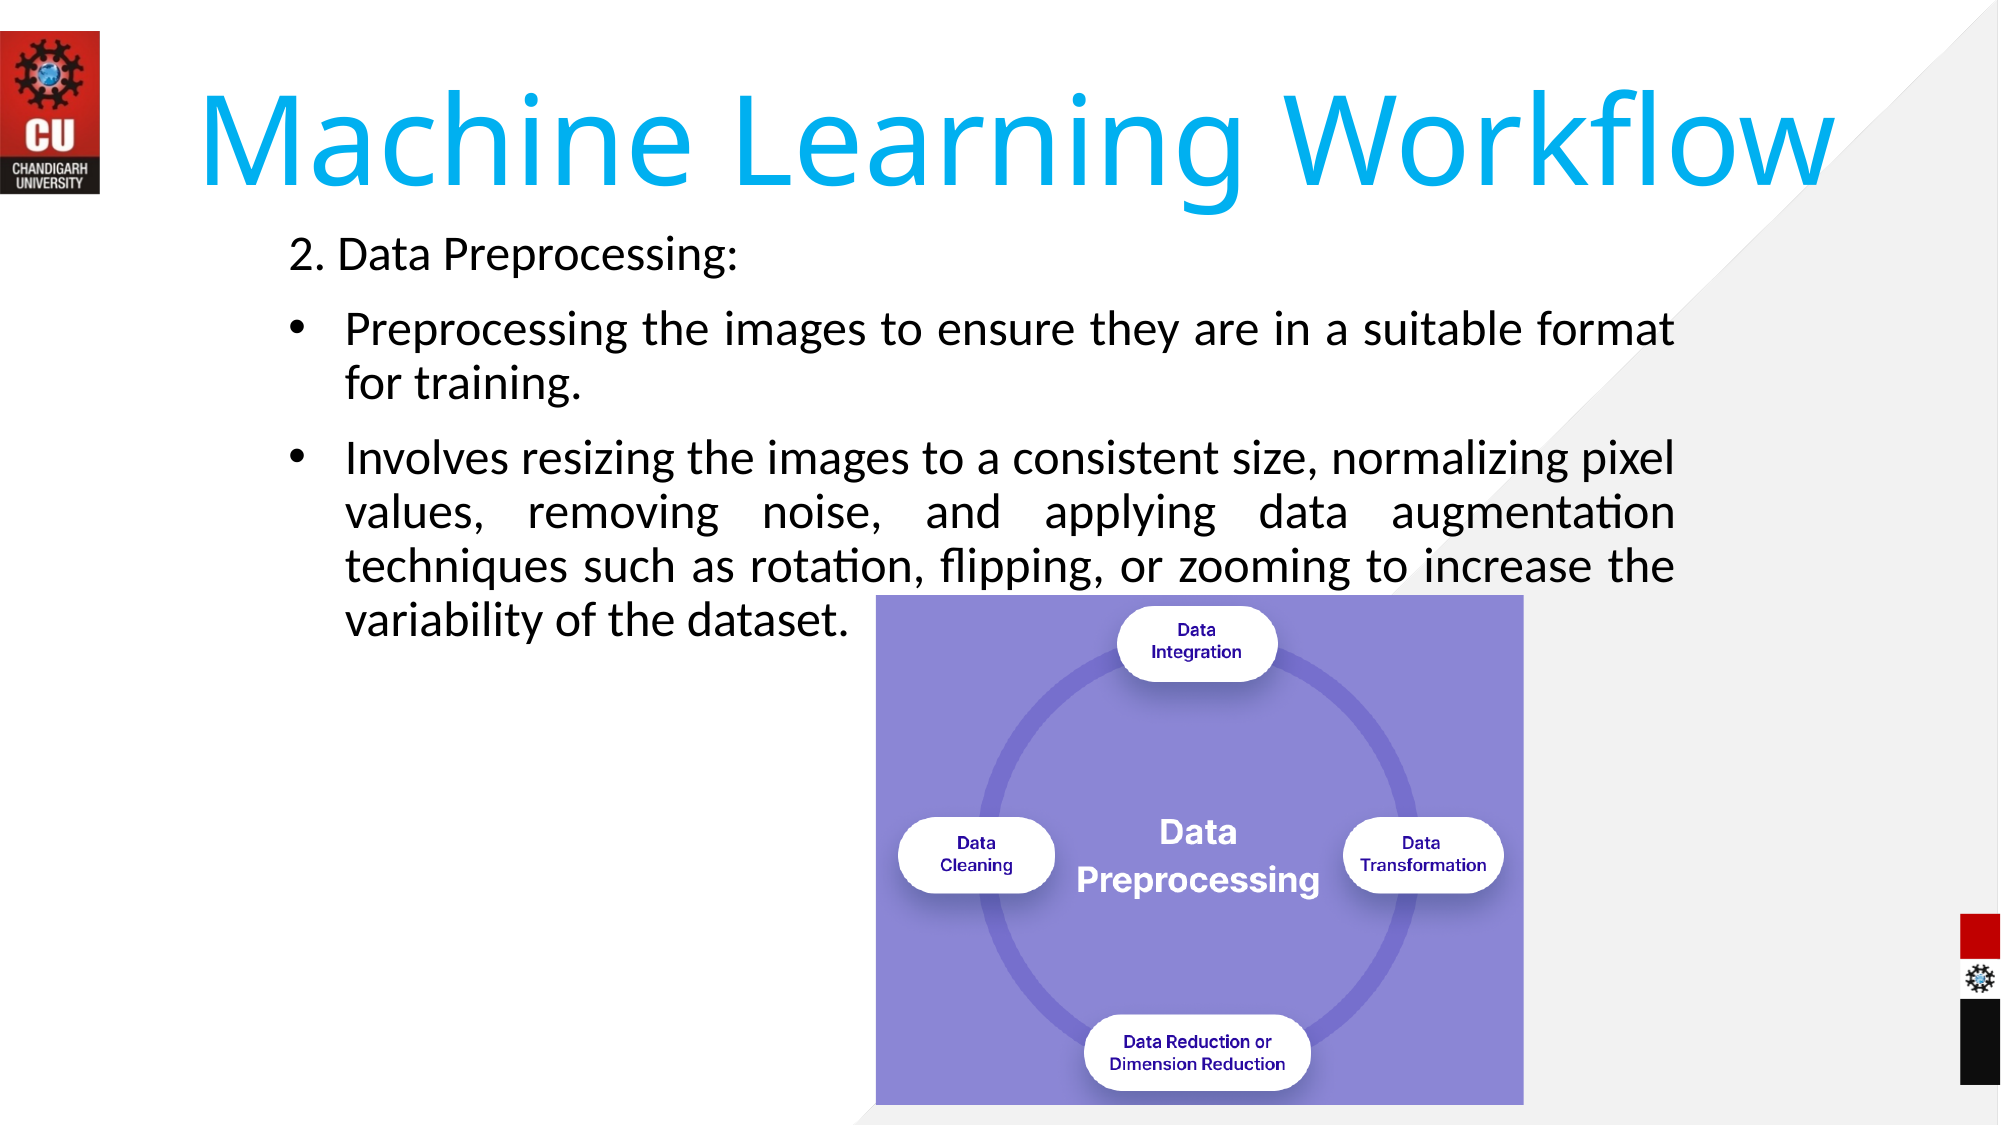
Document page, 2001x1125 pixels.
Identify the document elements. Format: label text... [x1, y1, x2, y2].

subtitle 2. Data Preprocessing: Preprocessing the images to ensure they are in a suitable format for training. Involves resizing the images to a consistent size, normalizing pixel values, removing noise, and applying data augmentation techniques such as rotation, flipping, or zooming to increase the variability of the dataset. [273, 219, 1692, 1043]
picture [0, 0, 2001, 1125]
title Machine Learning Workflow [150, 35, 1883, 220]
